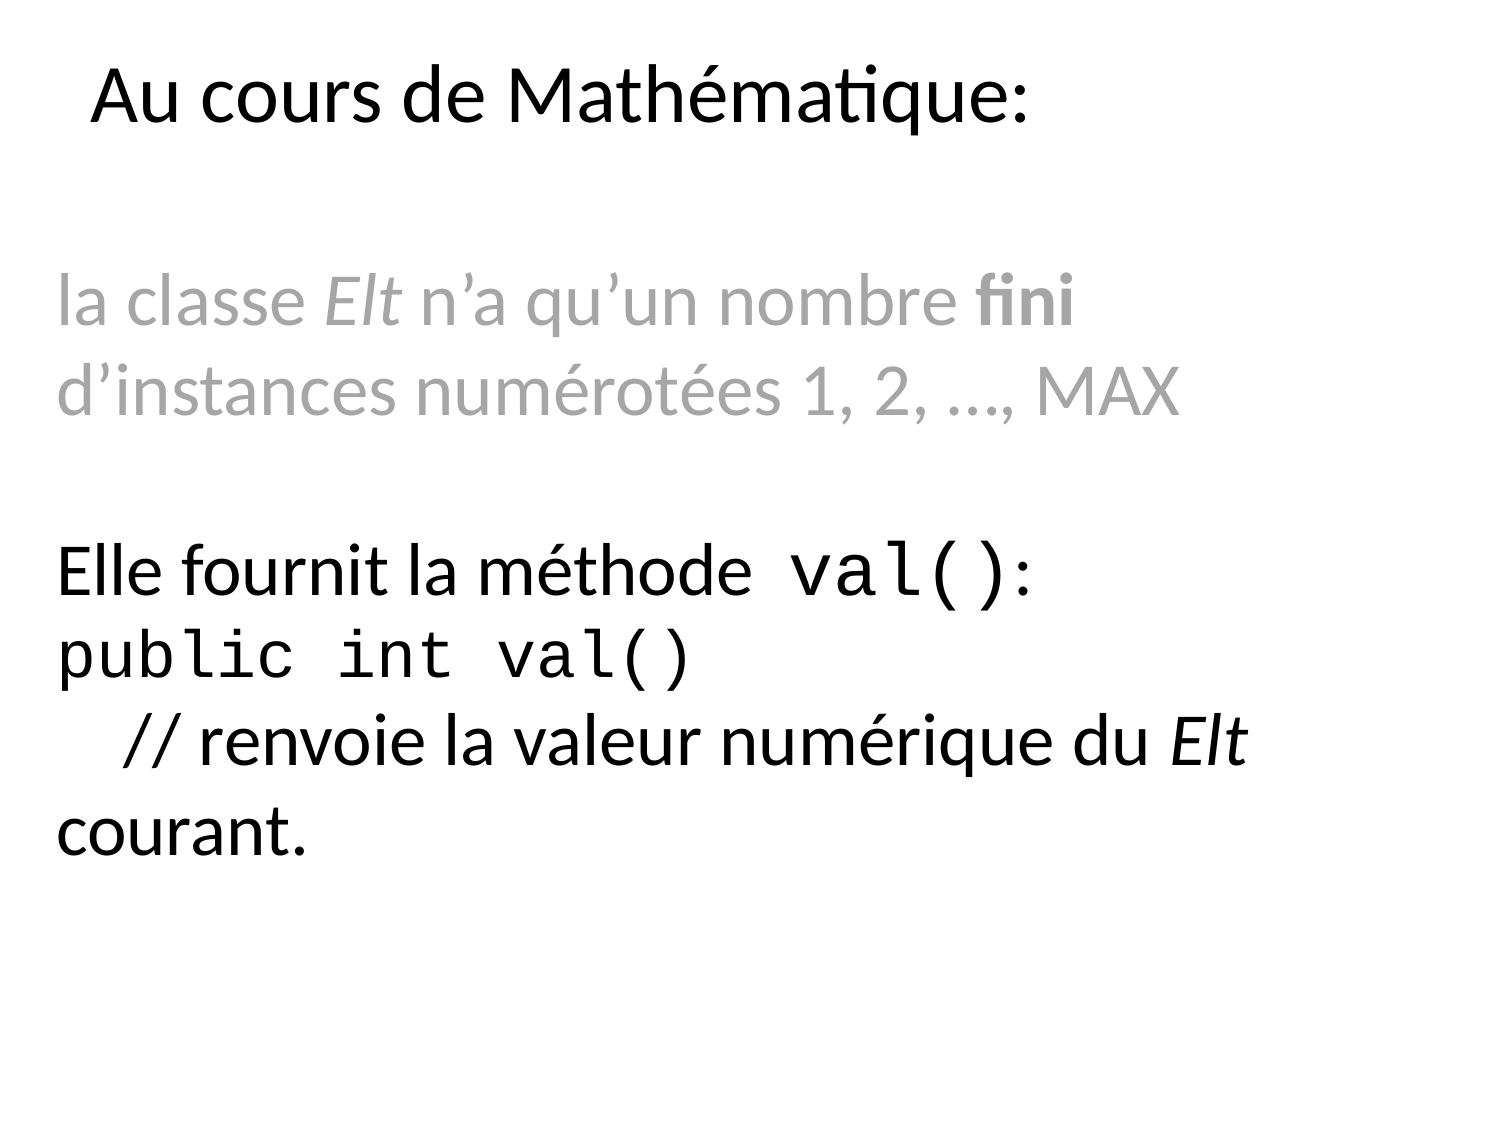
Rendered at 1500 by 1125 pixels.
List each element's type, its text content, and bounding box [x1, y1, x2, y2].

text_box la classe Elt n’a qu’un nombre fini d’instances numérotées 1, 2, …, MAX [41, 243, 1412, 529]
text_box Elle fournit la méthode val(): public int val() // renvoie la valeur numérique du Elt courant. [41, 529, 1412, 879]
title Au cours de Mathématique: [75, 45, 1425, 233]
